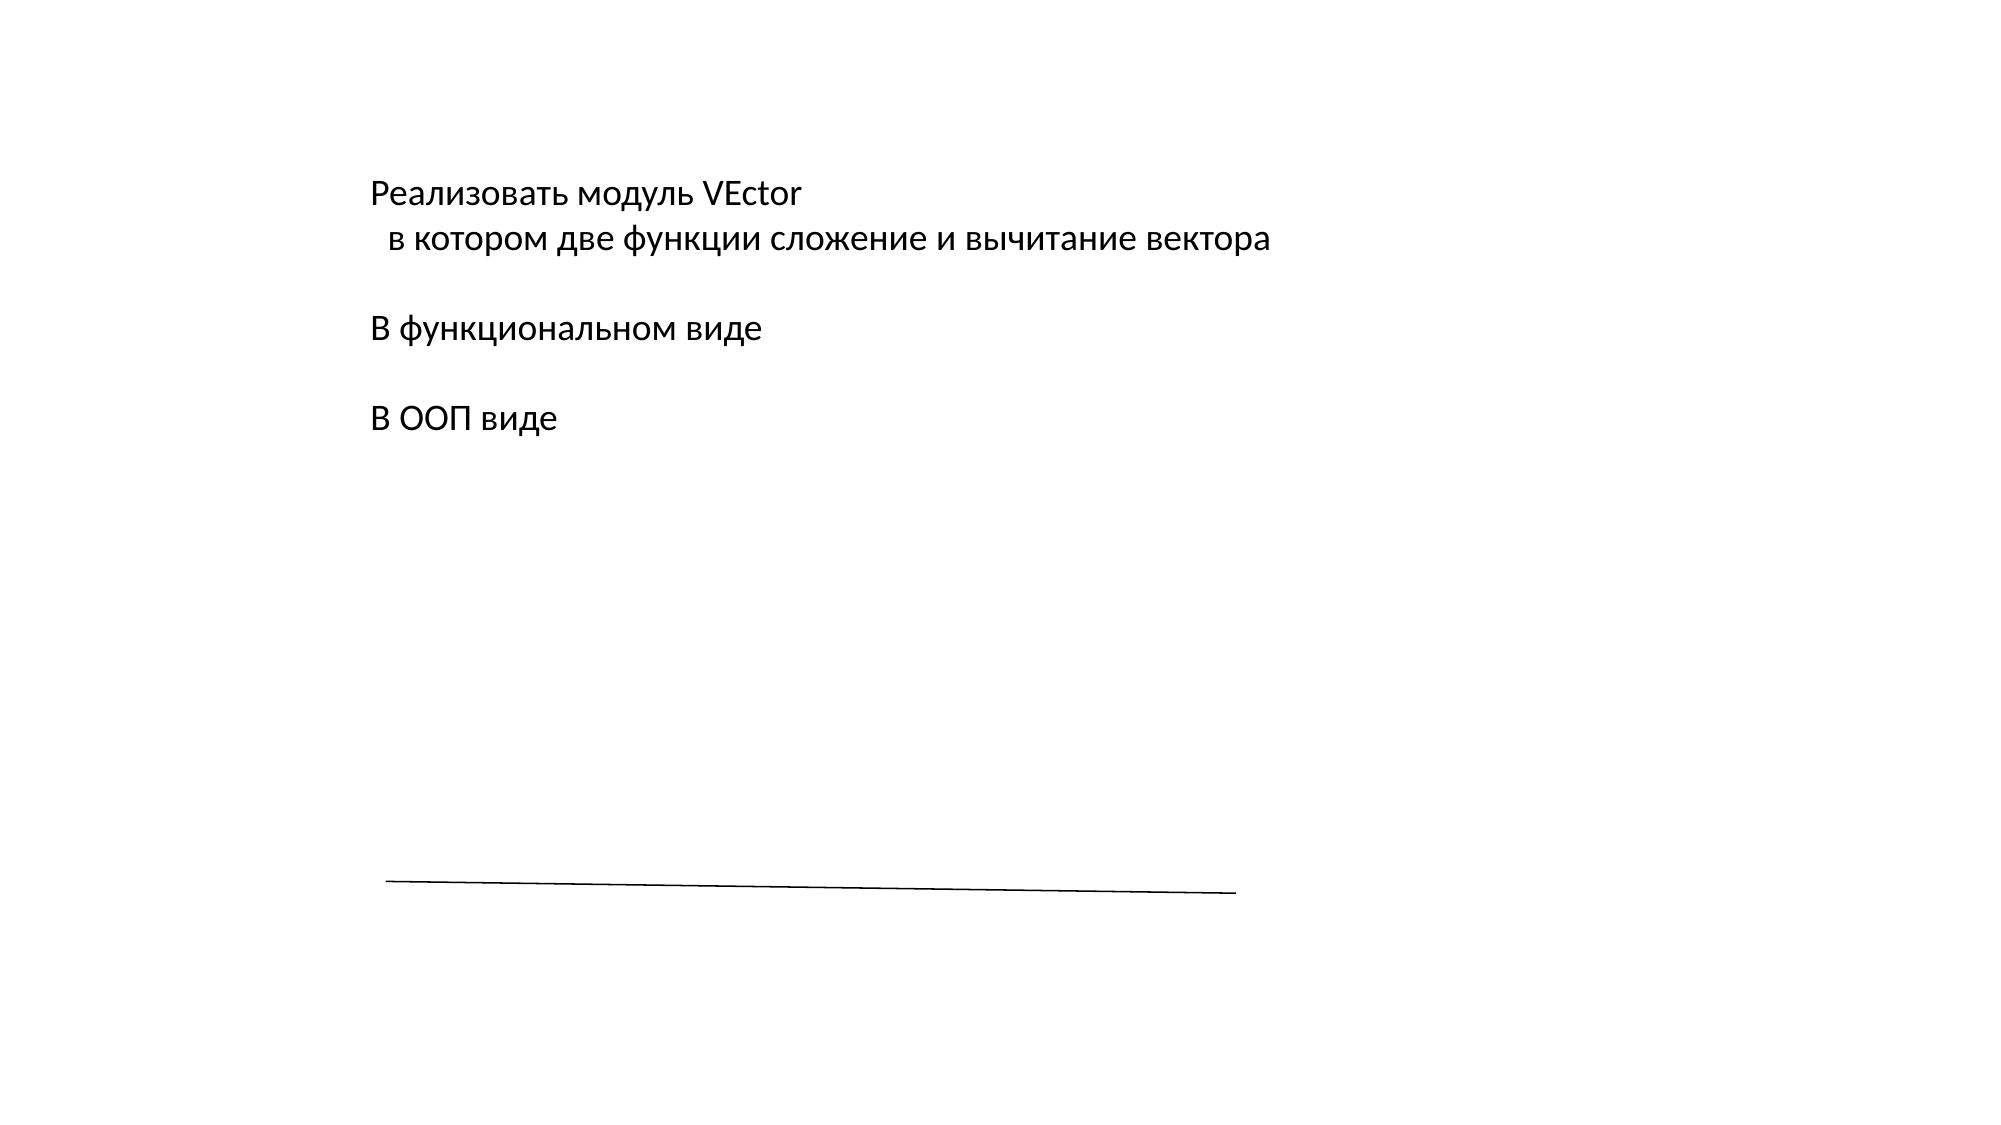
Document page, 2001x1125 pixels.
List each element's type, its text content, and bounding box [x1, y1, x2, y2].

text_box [385, 881, 1237, 894]
text_box Реализовать модуль VEctor в котором две функции сложение и вычитание вектора В функциональном виде В ООП виде [355, 160, 1287, 491]
